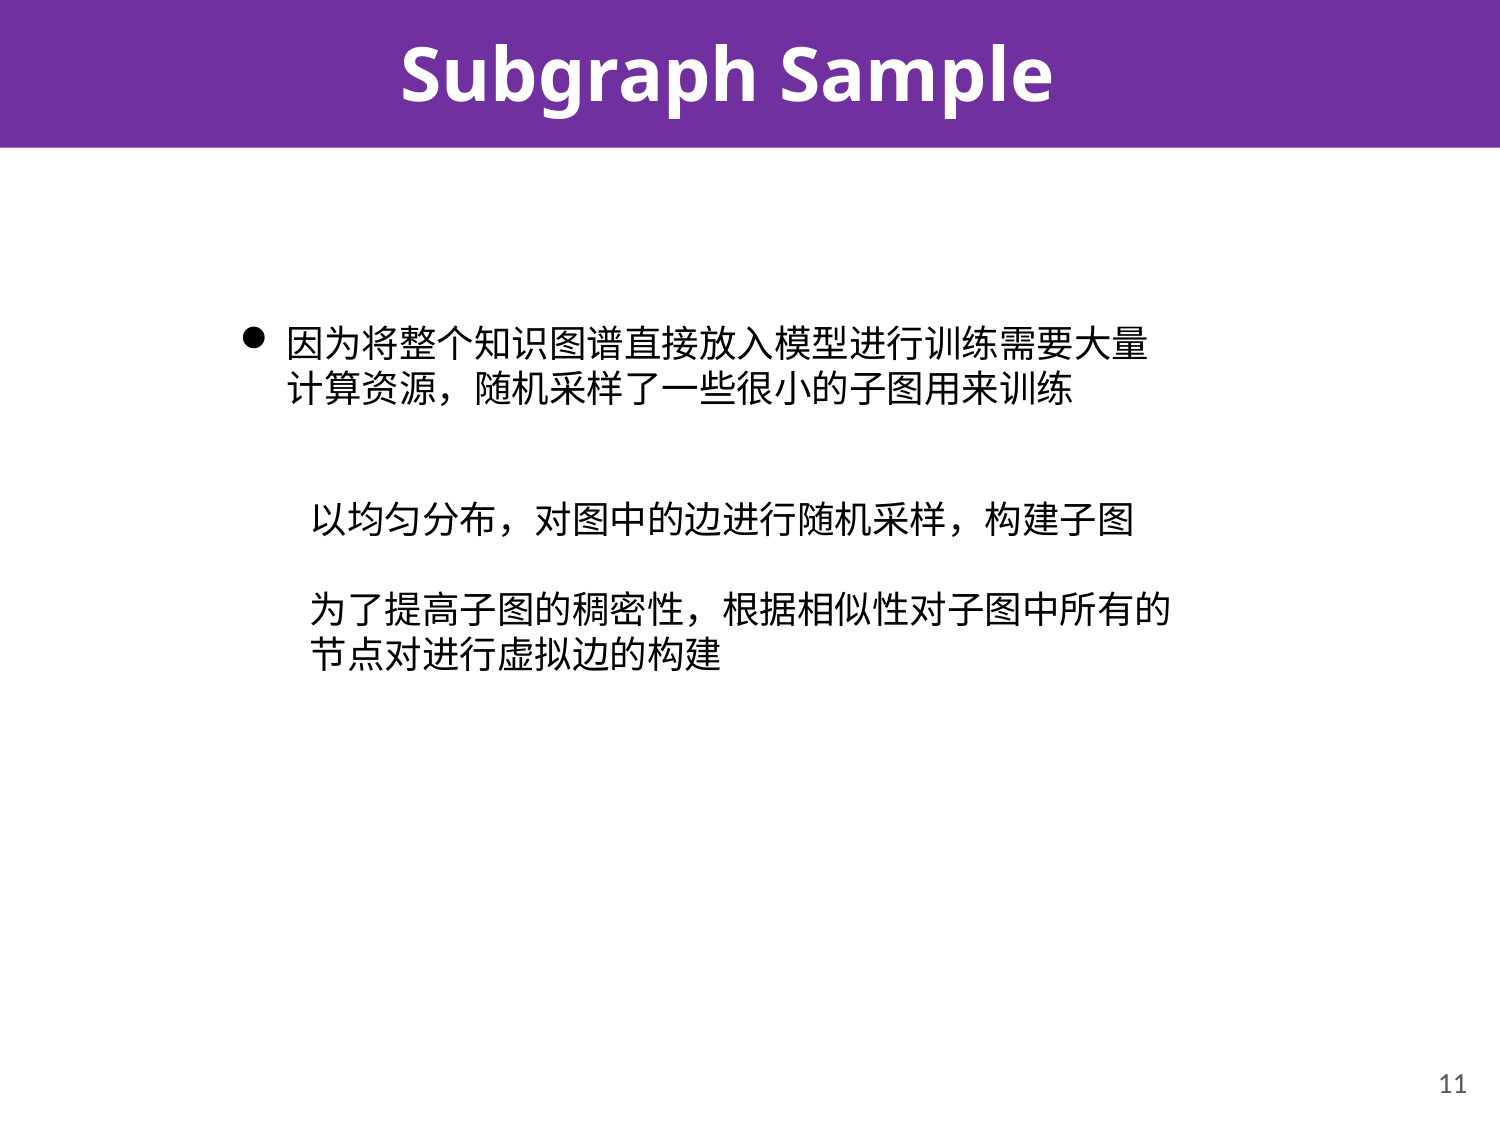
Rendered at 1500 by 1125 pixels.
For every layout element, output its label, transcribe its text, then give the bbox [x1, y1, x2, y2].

text_box 以均匀分布，对图中的边进行随机采样，构建子图 为了提高子图的稠密性，根据相似性对子图中所有的节点对进行虚拟边的构建 [295, 488, 1200, 684]
text_box 因为将整个知识图谱直接放入模型进行训练需要大量计算资源，随机采样了一些很小的子图用来训练 [224, 312, 1200, 418]
title Subgraph Sample [0, 0, 1465, 144]
